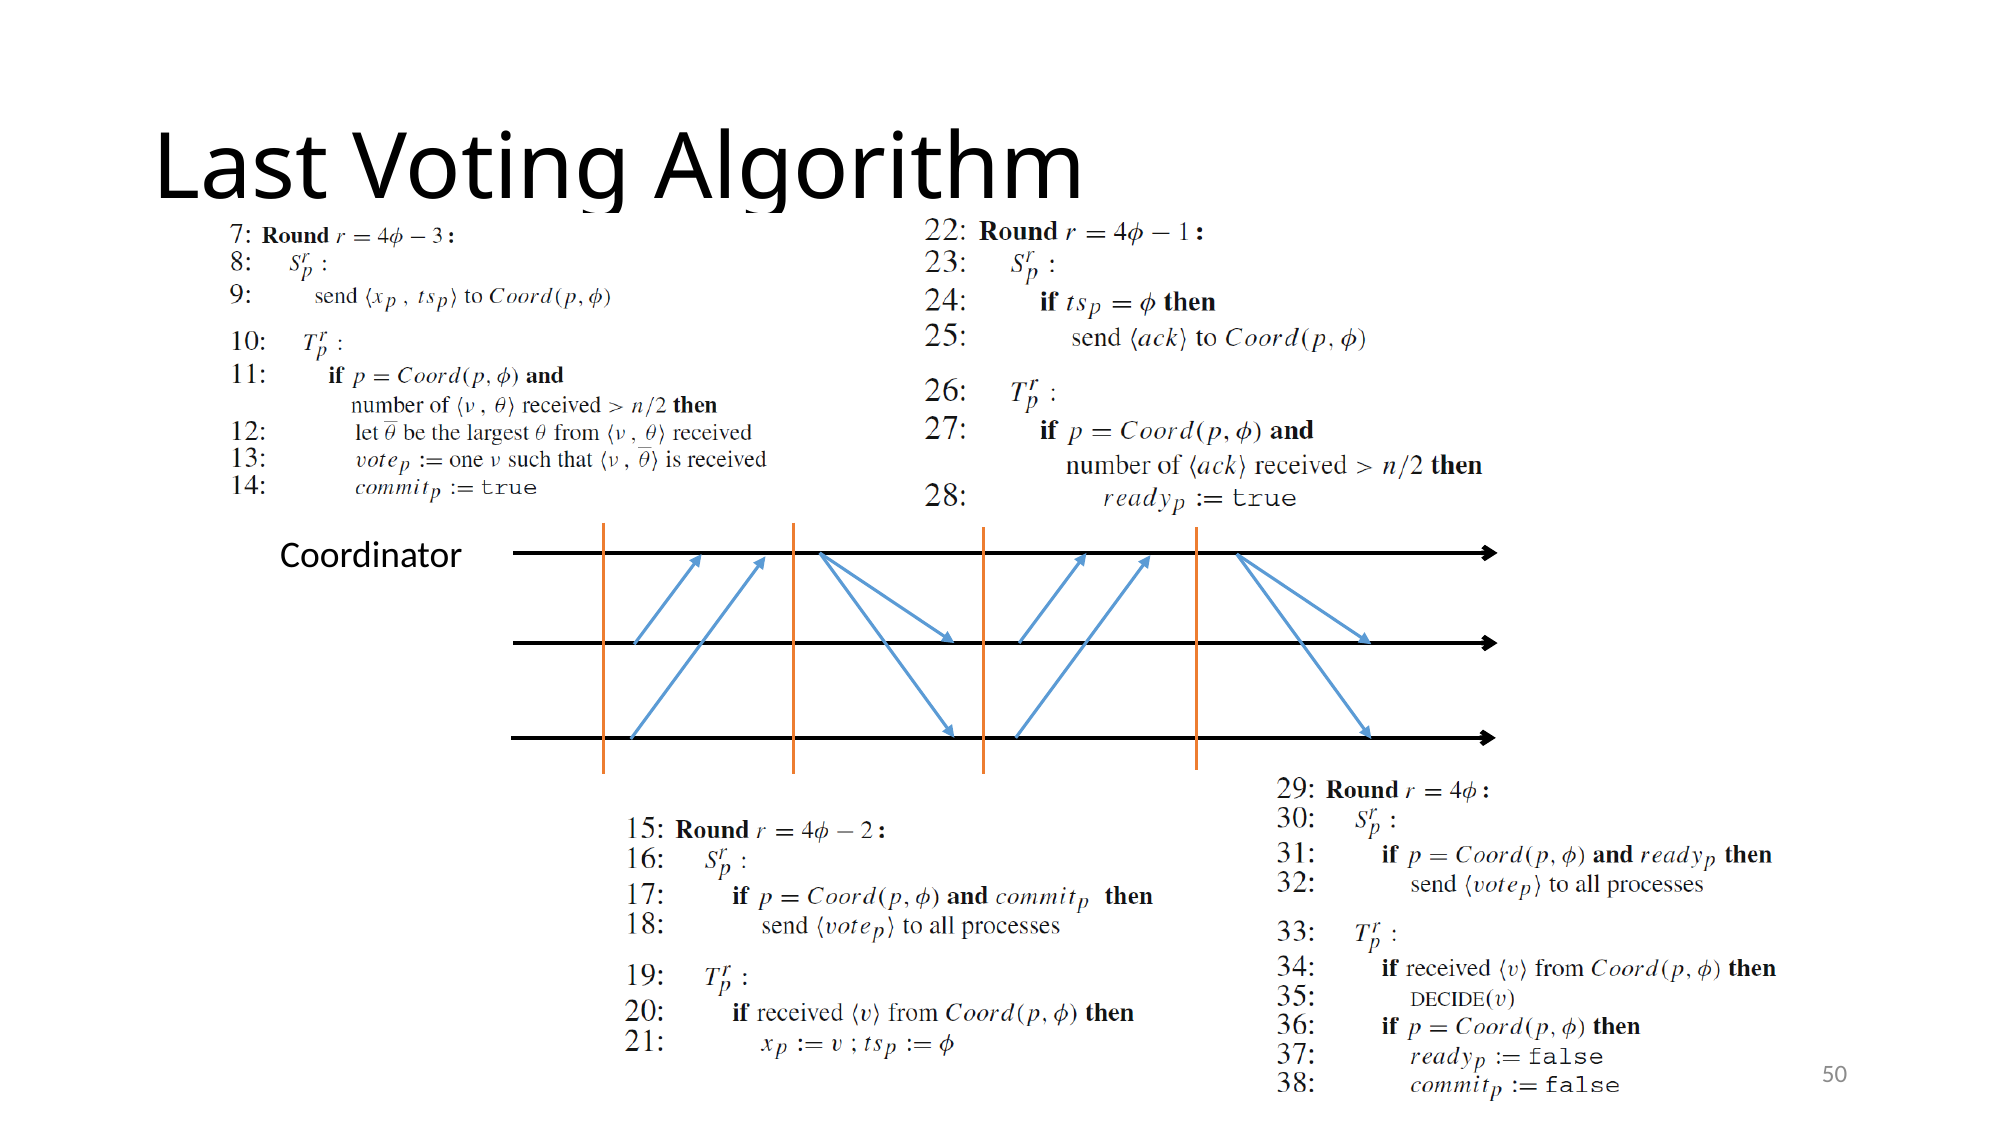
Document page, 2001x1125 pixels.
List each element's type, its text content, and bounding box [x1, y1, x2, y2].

picture [603, 811, 1180, 1065]
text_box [1015, 555, 1151, 738]
picture [215, 213, 788, 508]
title Last Voting Algorithm [137, 59, 1863, 278]
text_box Coordinator [265, 522, 478, 583]
slide_number 50 [1808, 1042, 1863, 1103]
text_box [1236, 554, 1372, 739]
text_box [630, 556, 766, 739]
picture [1271, 773, 1808, 1107]
picture [911, 206, 1525, 527]
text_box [819, 552, 955, 738]
